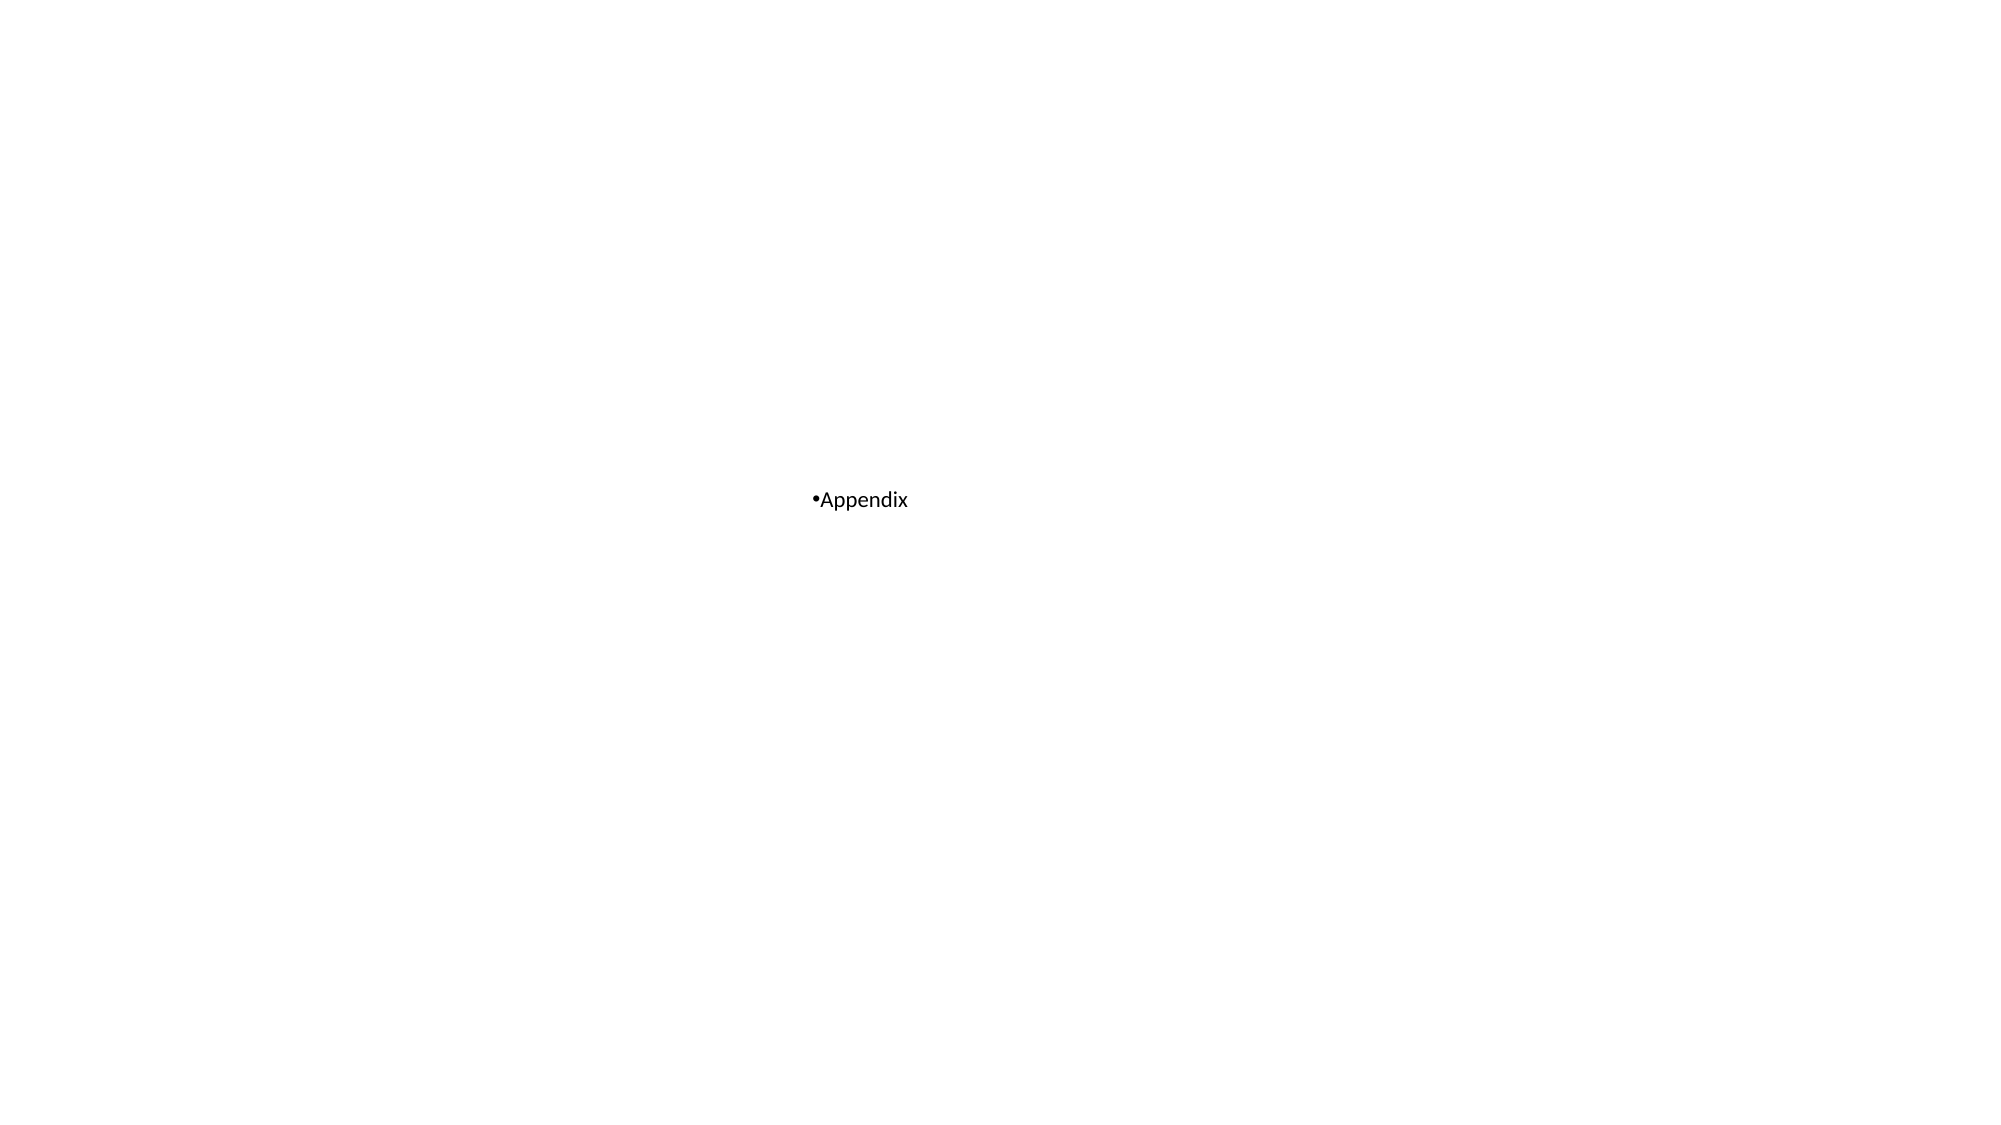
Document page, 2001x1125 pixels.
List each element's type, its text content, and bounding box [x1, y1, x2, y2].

list Appendix [797, 479, 2000, 646]
